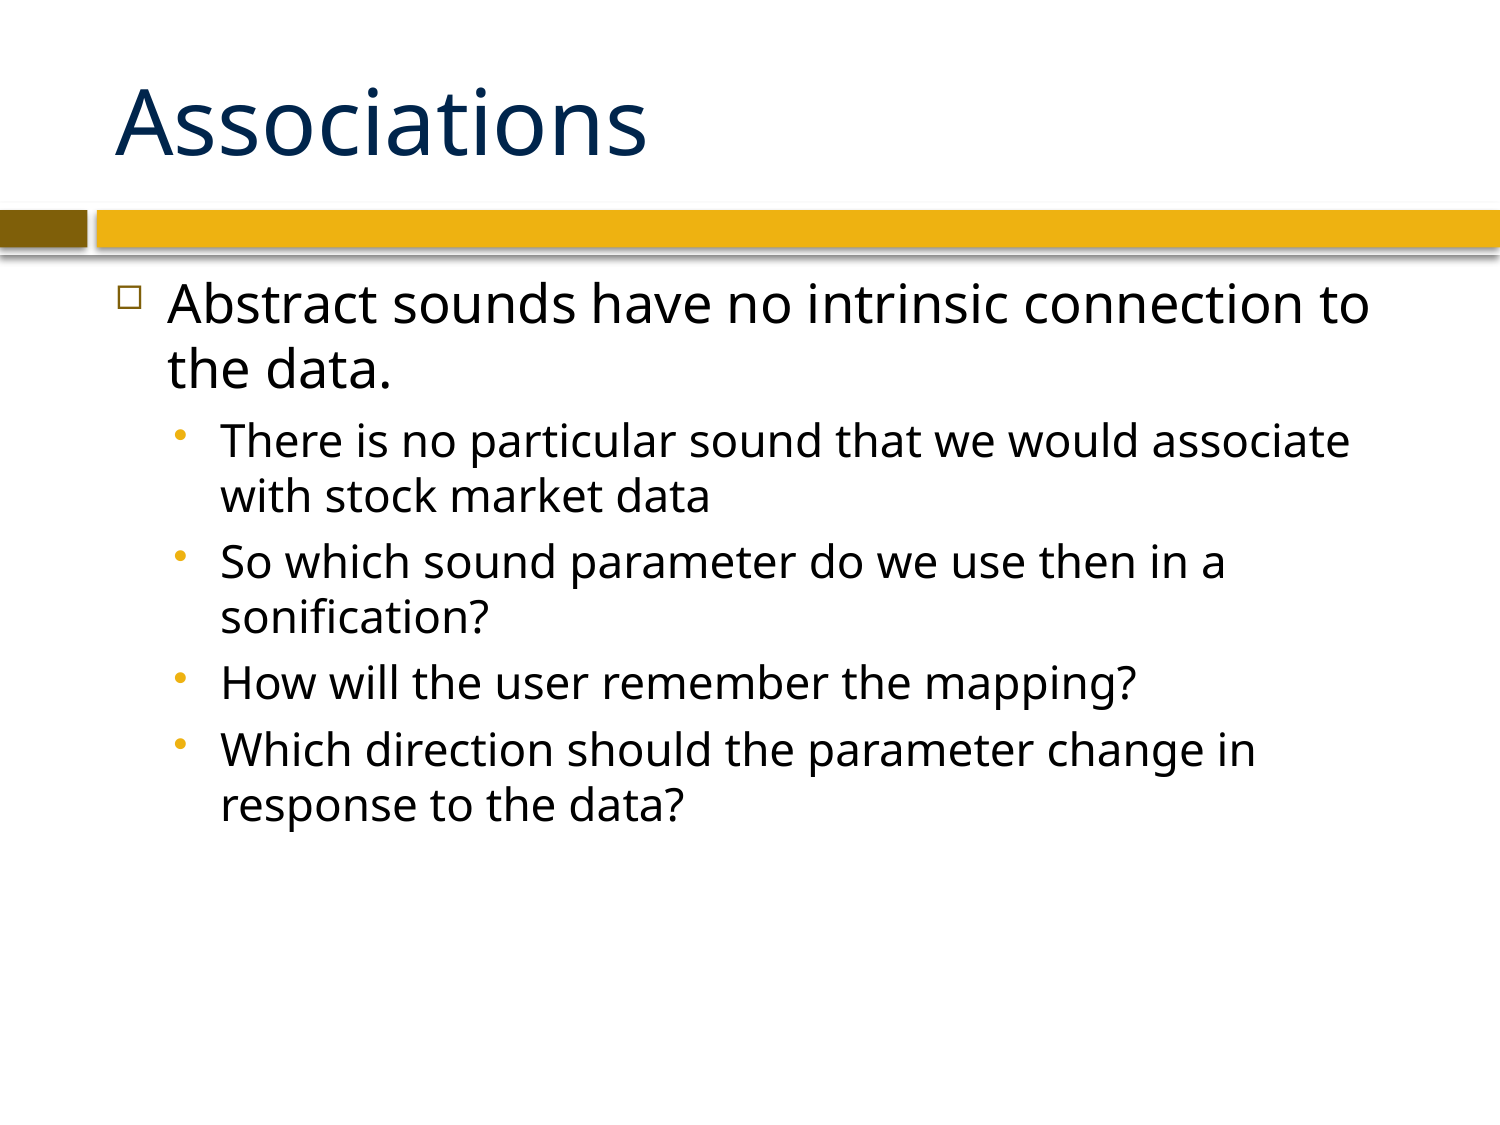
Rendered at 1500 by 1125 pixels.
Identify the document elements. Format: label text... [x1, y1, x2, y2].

title Associations [100, 37, 1438, 200]
list Abstract sounds have no intrinsic connection to the data. There is no particular sound that we would associate with stock market data So which sound parameter do we use then in a sonification? How will the user remember the mapping? Which direction should the parameter change in response to the data? [100, 262, 1438, 1000]
